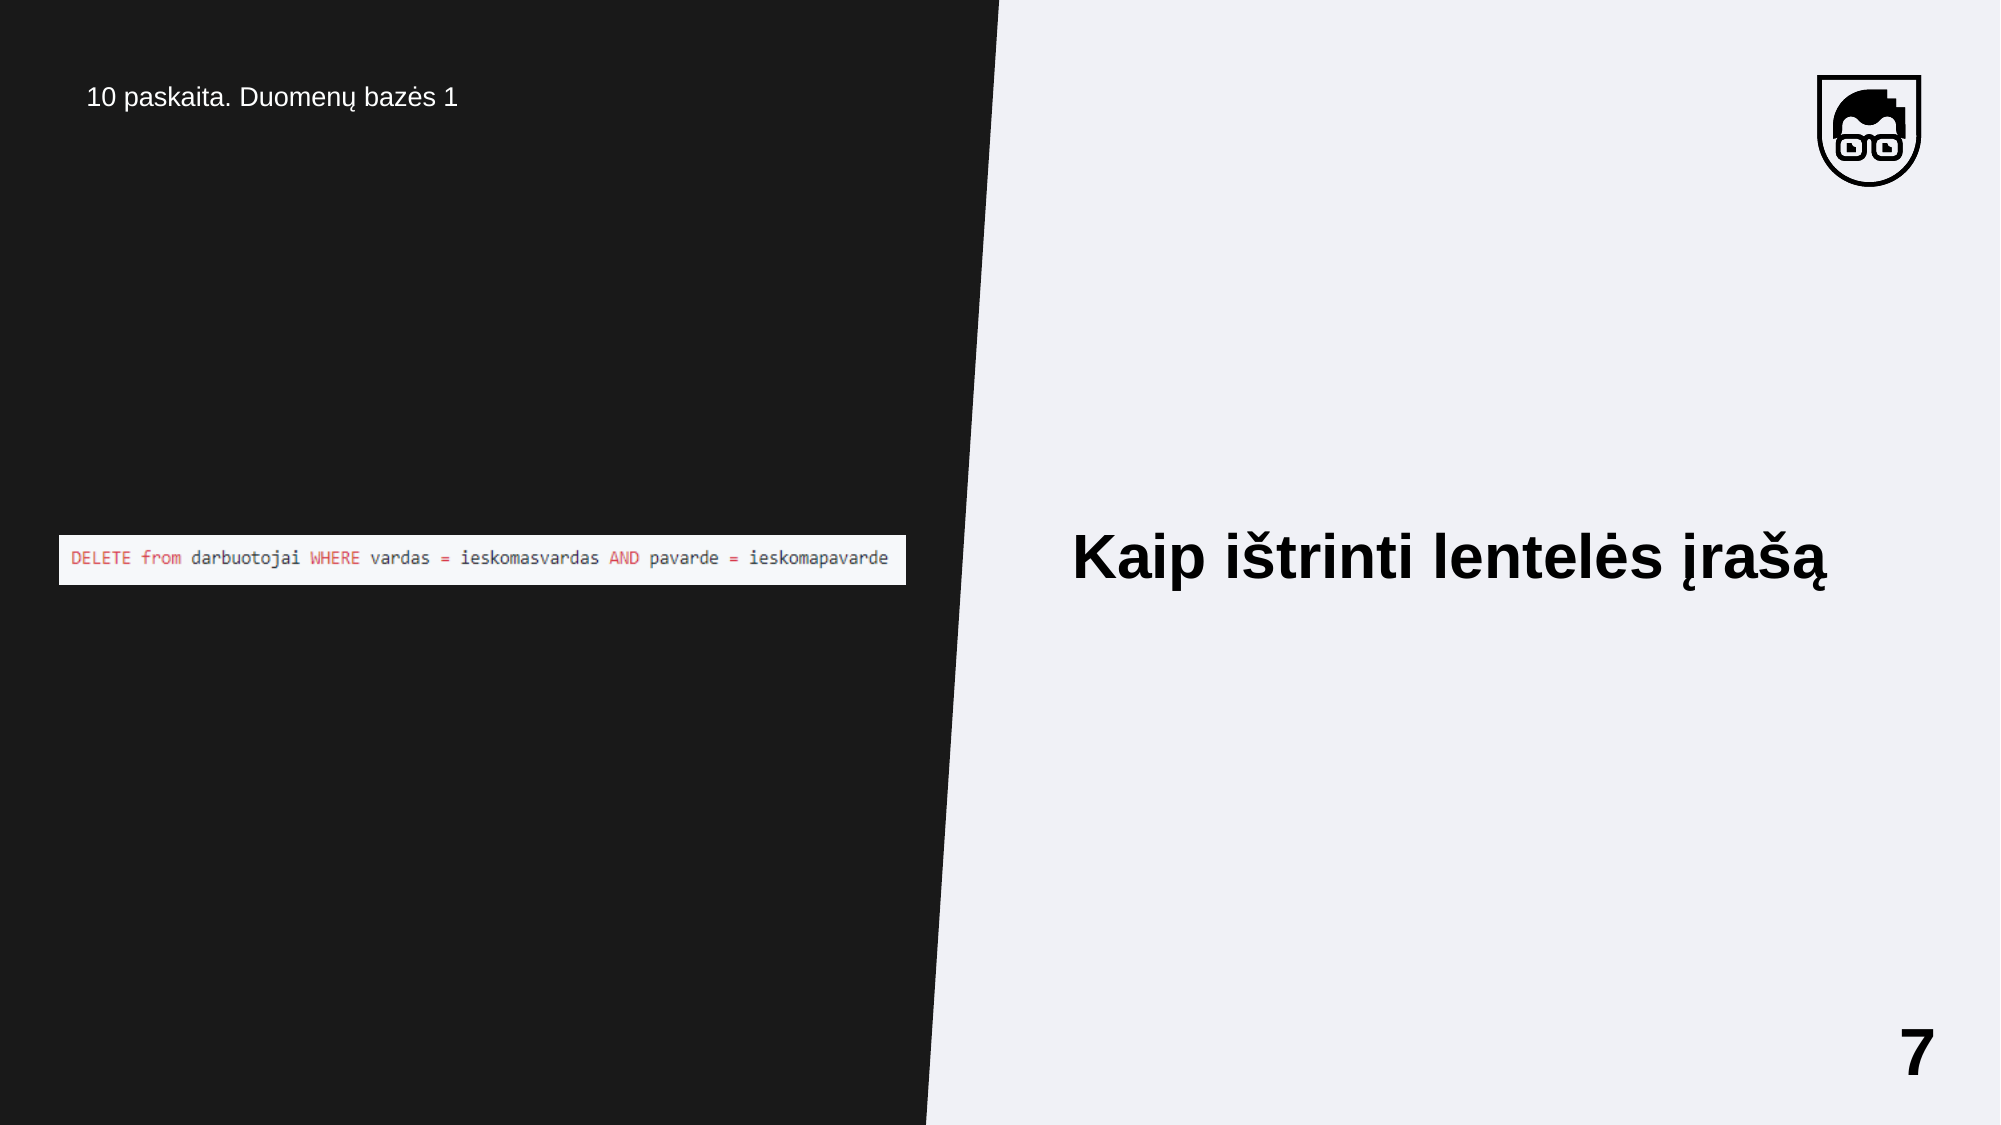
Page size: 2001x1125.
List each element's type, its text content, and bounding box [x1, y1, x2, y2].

text_box Kaip ištrinti lentelės įrašą [1064, 517, 1910, 742]
picture [59, 535, 906, 585]
text_box 10 paskaita. Duomenų bazės 1 [78, 75, 1000, 150]
text_box 7 [1884, 1001, 1952, 1097]
